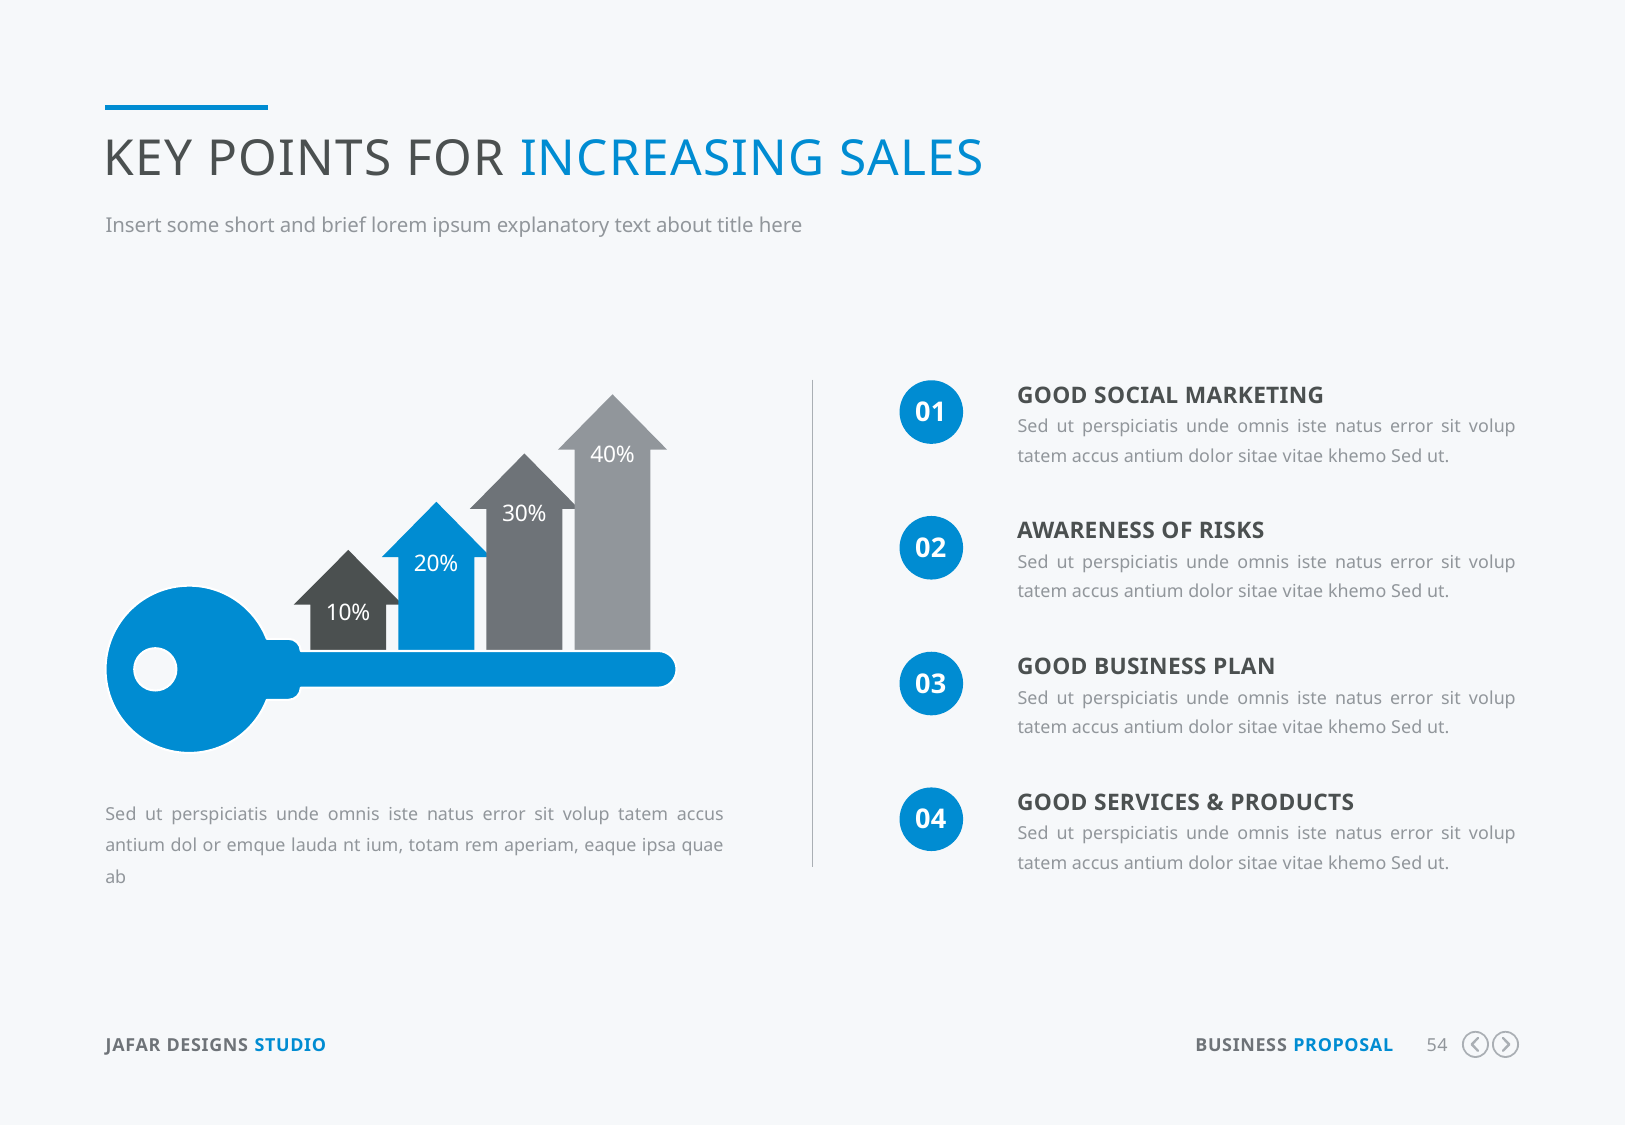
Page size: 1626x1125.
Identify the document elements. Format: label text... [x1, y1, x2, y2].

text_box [1016, 640, 1518, 738]
text_box [379, 500, 485, 651]
list Key points for increasing sales [103, 125, 1518, 187]
text_box 10% [323, 597, 373, 625]
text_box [1016, 776, 1518, 874]
text_box [555, 392, 670, 651]
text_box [1016, 505, 1518, 602]
text_box [105, 585, 677, 753]
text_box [899, 515, 964, 580]
list Insert some short and brief lorem ipsum explanatory text about title here [105, 209, 1519, 241]
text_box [899, 651, 964, 716]
text_box 30% [499, 499, 549, 527]
text_box [467, 452, 573, 651]
text_box 40% [588, 439, 637, 468]
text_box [899, 787, 964, 852]
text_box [899, 380, 964, 444]
text_box 20% [411, 548, 461, 577]
text_box [291, 548, 397, 651]
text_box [1016, 369, 1518, 466]
text_box Sed ut perspiciatis unde omnis iste natus error sit volup tatem accus antium dol or emque lauda nt ium, totam rem aperiam, eaque ipsa quae ab [105, 792, 726, 888]
